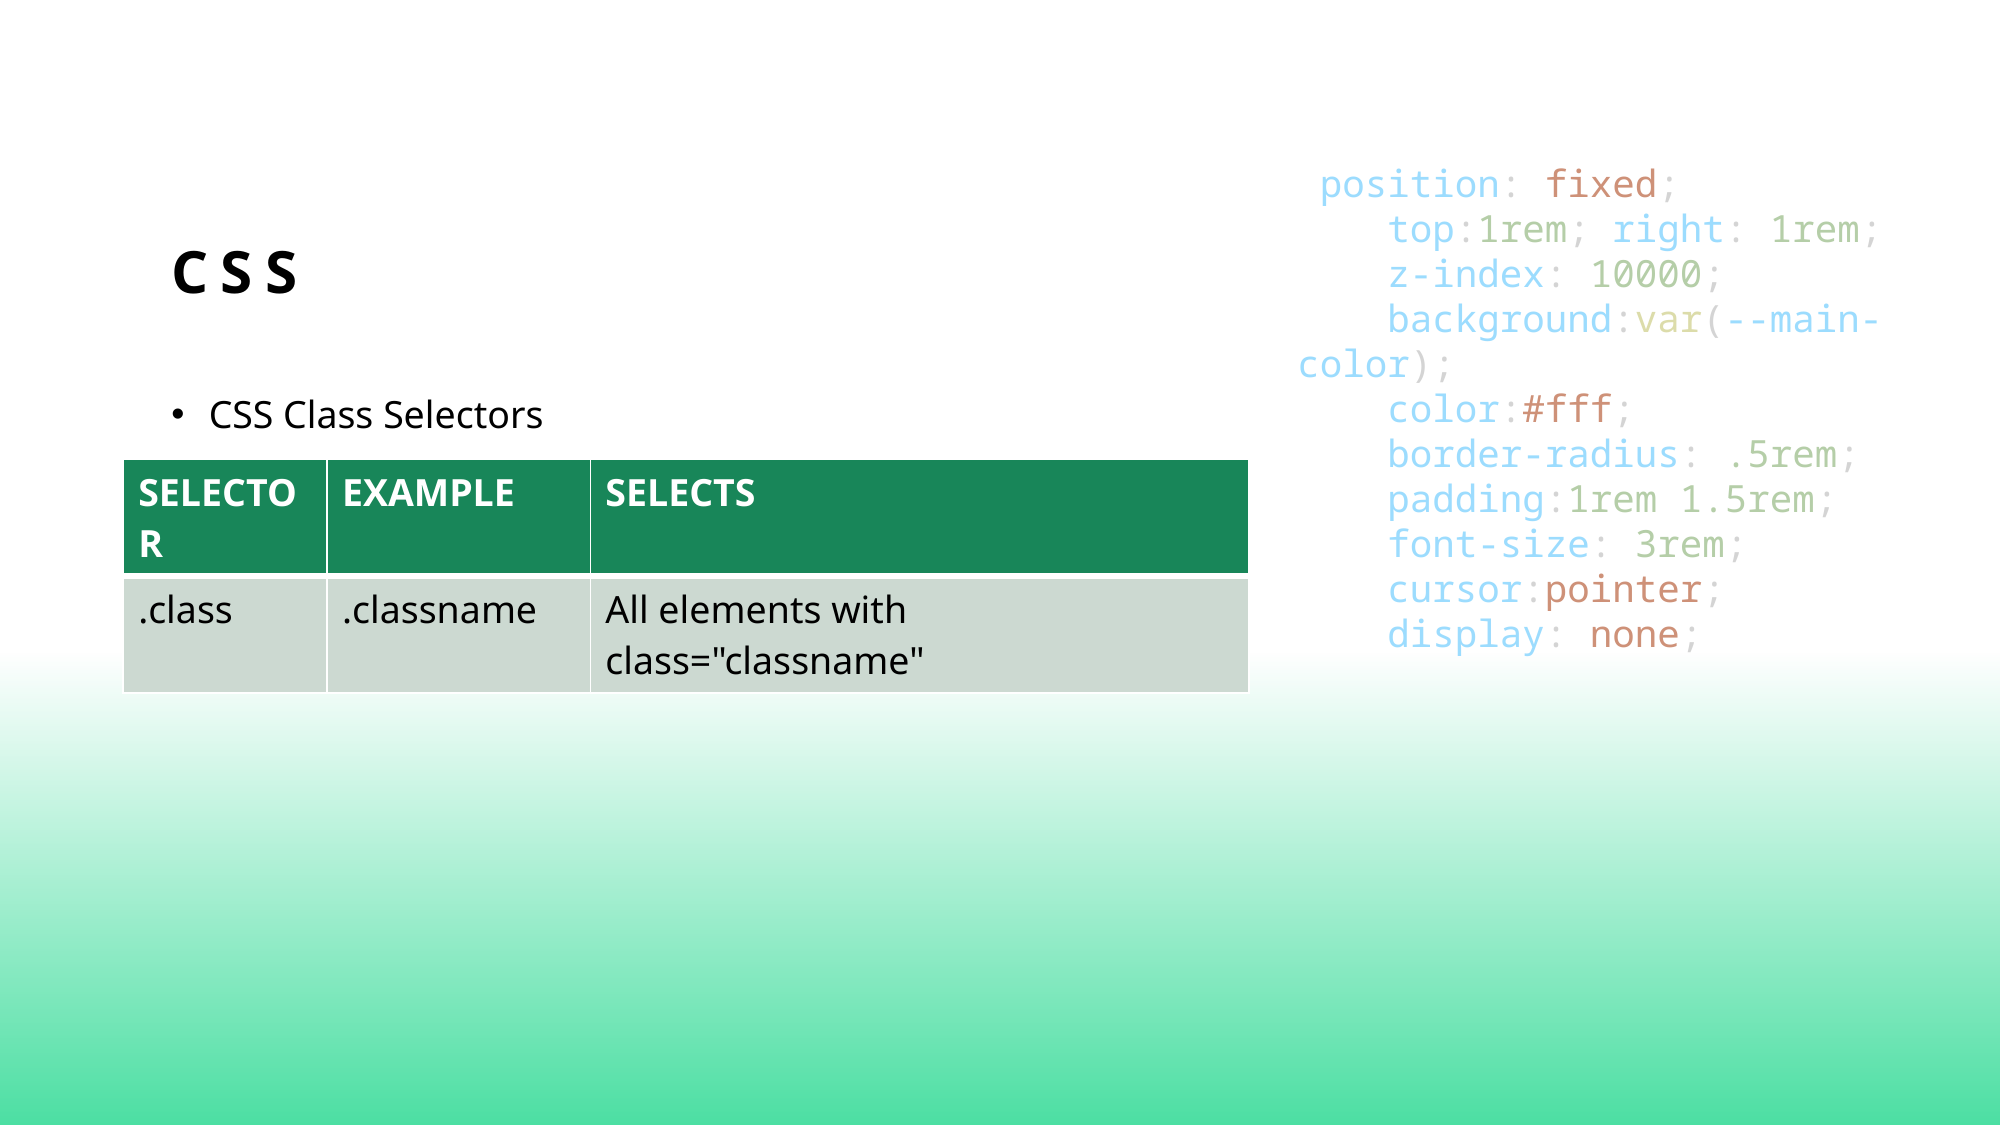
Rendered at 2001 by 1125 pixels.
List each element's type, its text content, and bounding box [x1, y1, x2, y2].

text_box position: fixed; top:1rem; right: 1rem; z-index: 10000; background:var(--main-color); color:#fff; border-radius: .5rem; padding:1rem 1.5rem; font-size: 3rem; cursor:pointer; display: none; [1282, 152, 1926, 708]
table_cell .classname [328, 579, 590, 692]
title css [156, 124, 1844, 313]
table_header SELECTS [591, 460, 1248, 573]
list CSS Class Selectors [156, 375, 1844, 1014]
table_header SELECTOR [124, 460, 326, 573]
table_cell .class [124, 579, 326, 692]
table_header EXAMPLE [328, 460, 590, 573]
table_cell All elements with class="classname" [591, 579, 1248, 692]
